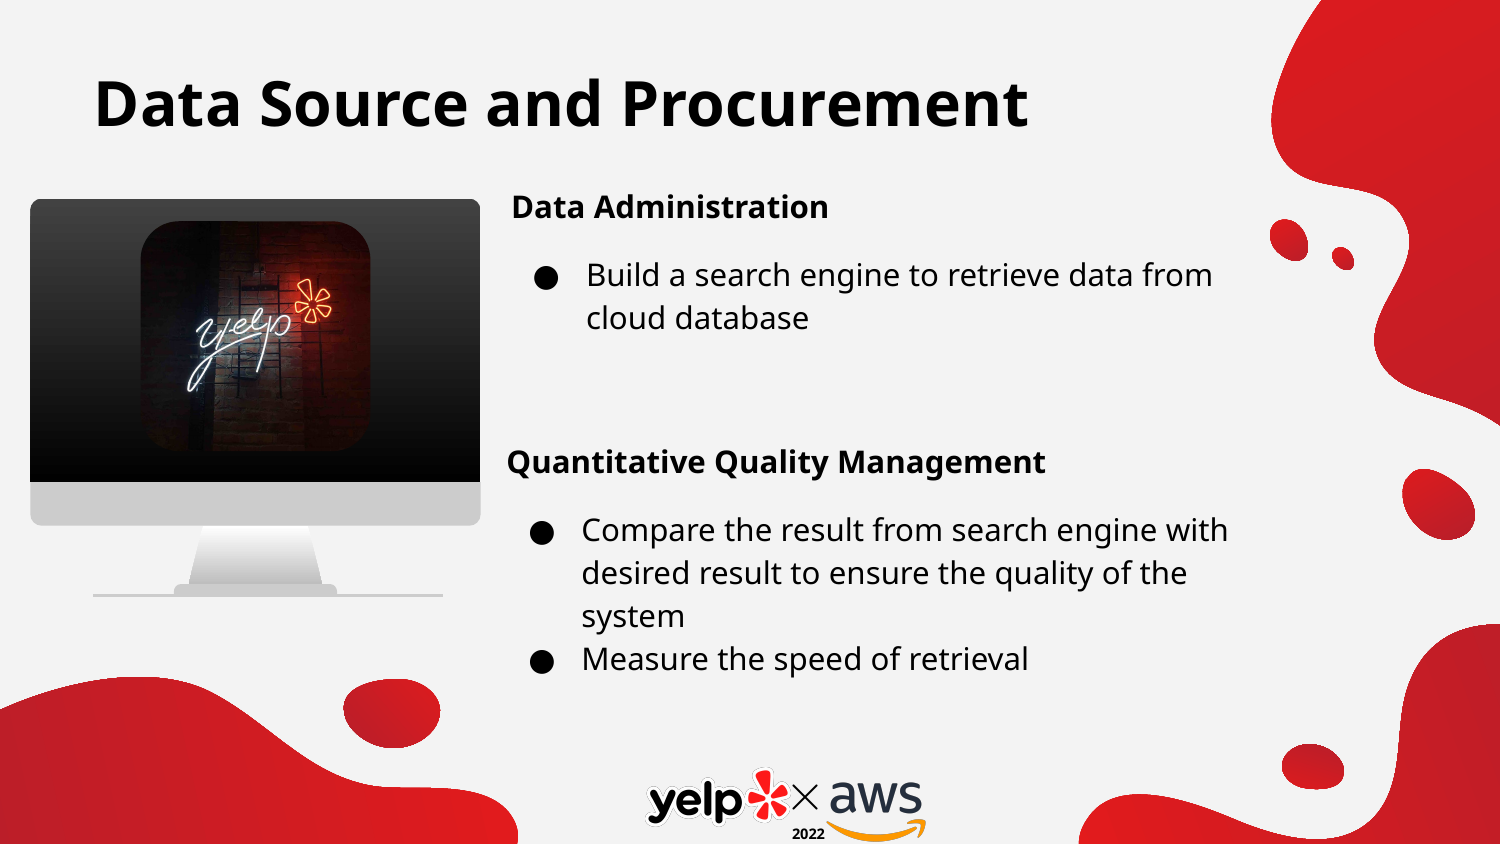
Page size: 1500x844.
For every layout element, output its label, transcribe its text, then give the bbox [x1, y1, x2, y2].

picture [645, 767, 820, 827]
text_box Quantitative Quality Management Compare the result from search engine with desired result to ensure the quality of the system Measure the speed of retrieval [491, 421, 1285, 692]
picture [826, 782, 926, 842]
text_box Data Administration Build a search engine to retrieve data from cloud database [495, 166, 1290, 351]
picture [140, 221, 371, 452]
title Data Source and Procurement [79, 15, 1346, 187]
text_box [30, 198, 481, 596]
text_box 2022 [785, 820, 822, 844]
